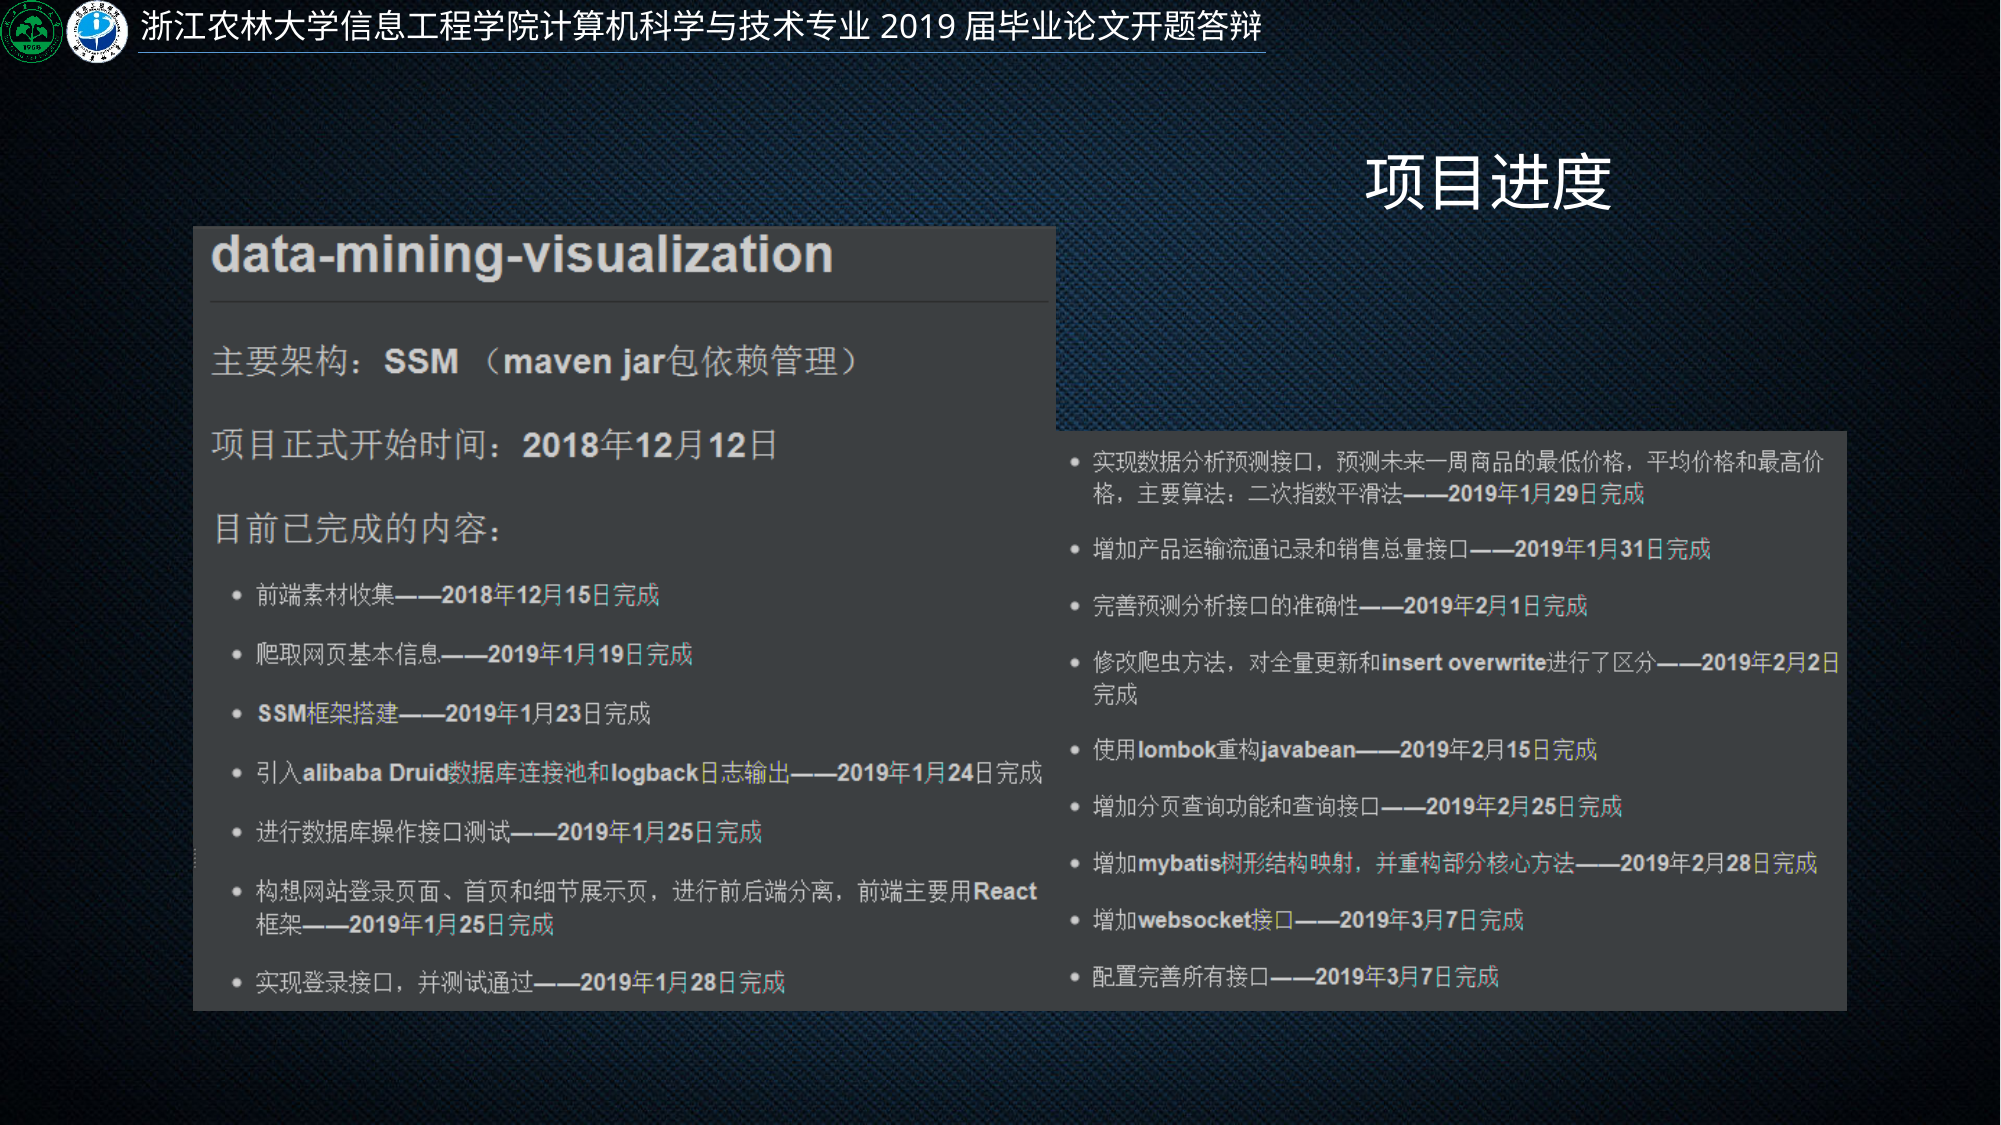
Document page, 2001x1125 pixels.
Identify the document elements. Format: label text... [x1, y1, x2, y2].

text_box 项目进度 [1132, 135, 1847, 226]
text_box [193, 226, 1847, 1011]
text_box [0, 0, 1279, 66]
picture [0, 0, 2001, 1125]
